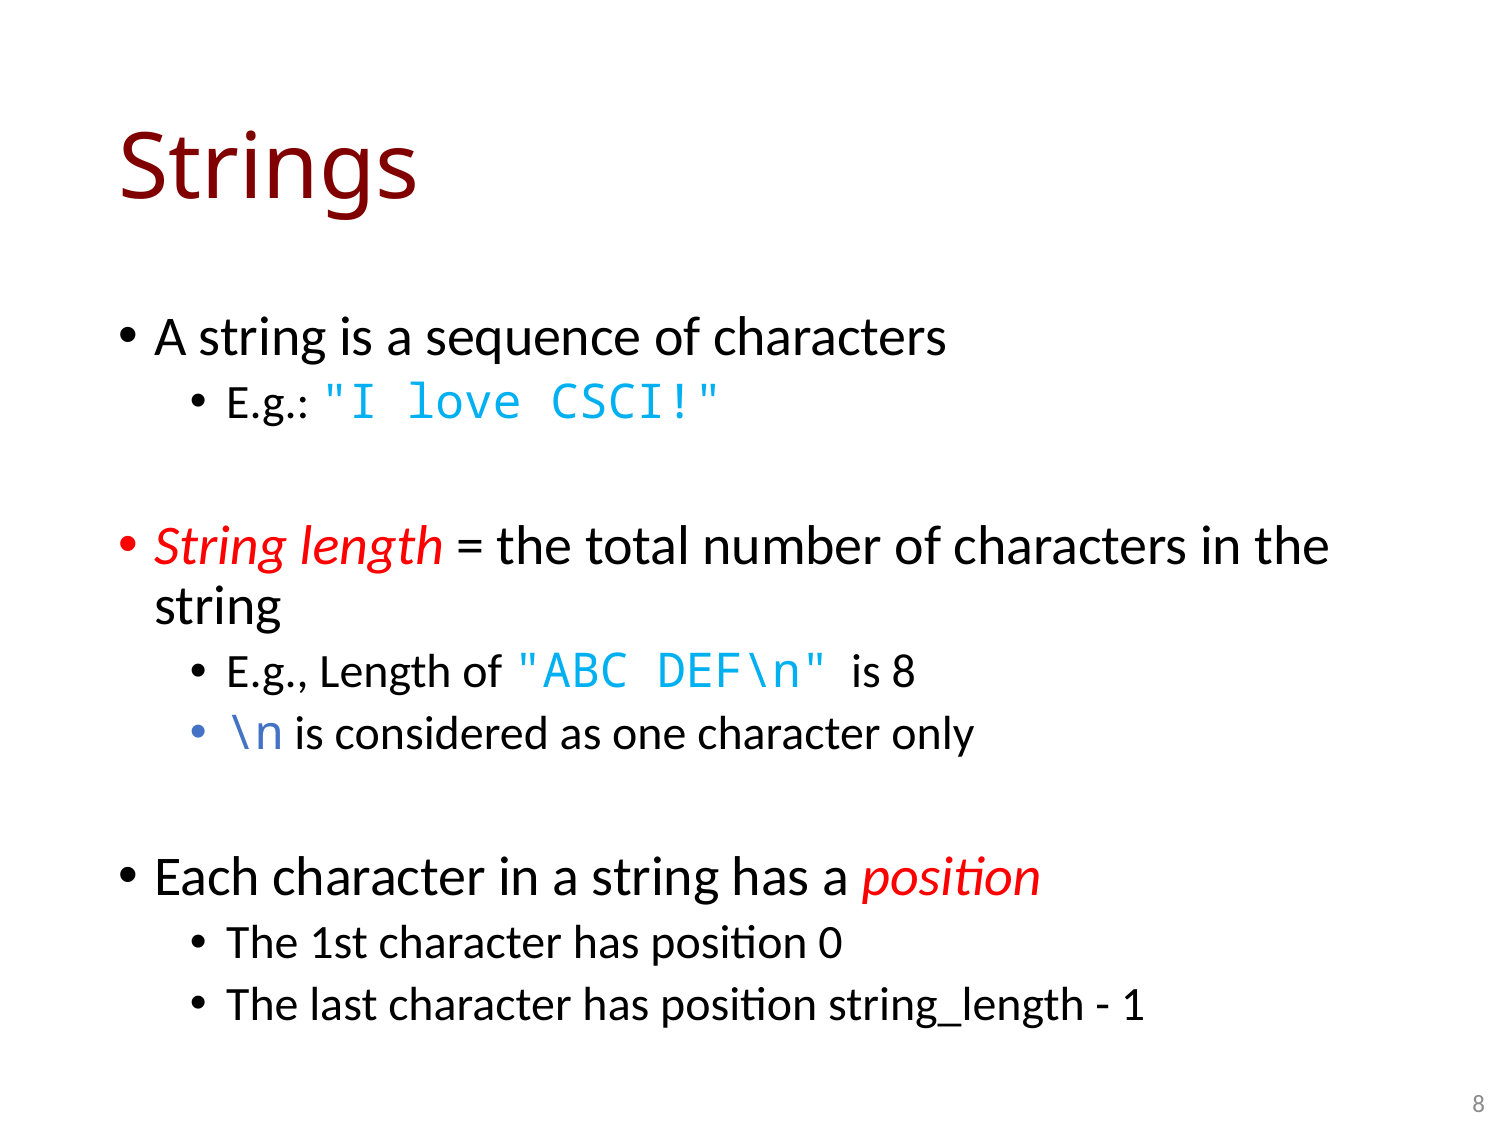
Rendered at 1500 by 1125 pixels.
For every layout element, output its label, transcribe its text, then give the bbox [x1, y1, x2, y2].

list A string is a sequence of characters E.g.: "I love CSCI!" String length = the total number of characters in the string E.g., Length of "ABC DEF\n" is 8 \n is considered as one character only Each character in a string has a position The 1st character has position 0 The last character has position string_length - 1 [103, 299, 1397, 1044]
title Strings [103, 59, 1397, 278]
slide_number 8 [1162, 1065, 1500, 1125]
